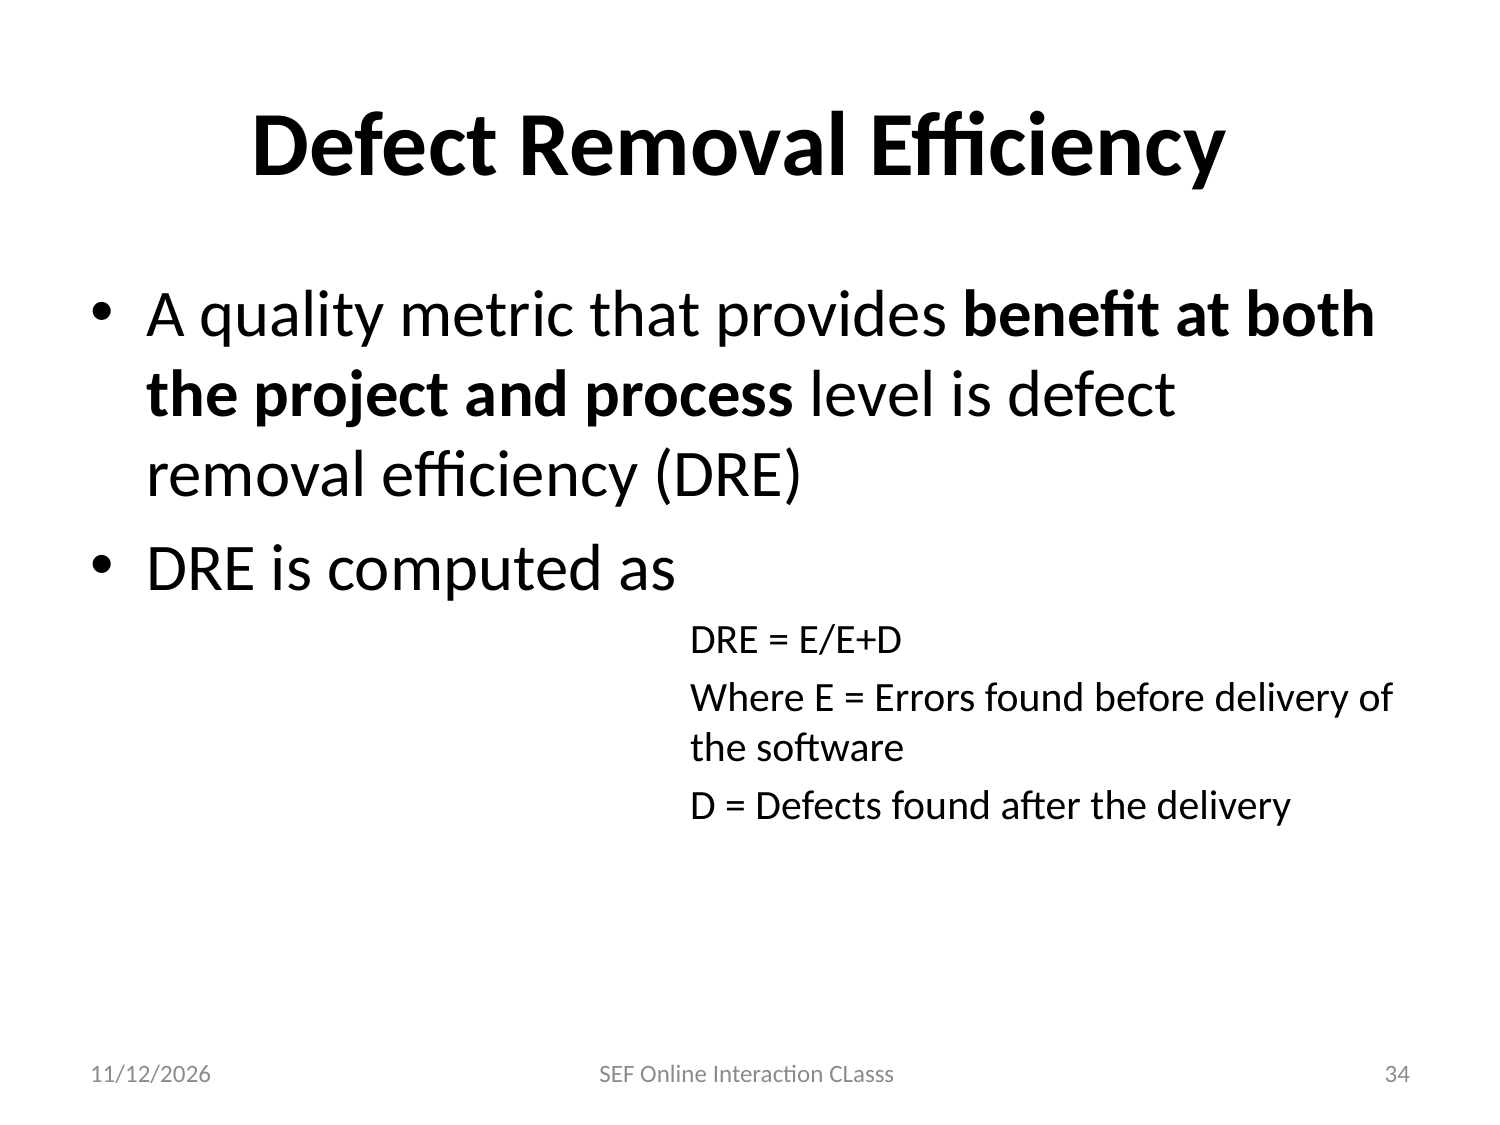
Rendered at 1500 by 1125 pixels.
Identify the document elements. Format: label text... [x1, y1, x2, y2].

title Defect Removal Efficiency [75, 45, 1425, 233]
list A quality metric that provides benefit at both the project and process level is defect removal efficiency (DRE) DRE is computed as DRE = E/E+D Where E = Errors found before delivery of the software D = Defects found after the delivery [75, 262, 1425, 1005]
footer SEF Online Interaction CLasss [512, 1042, 988, 1103]
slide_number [75, 1042, 425, 1103]
slide_number 34 [1074, 1042, 1425, 1103]
